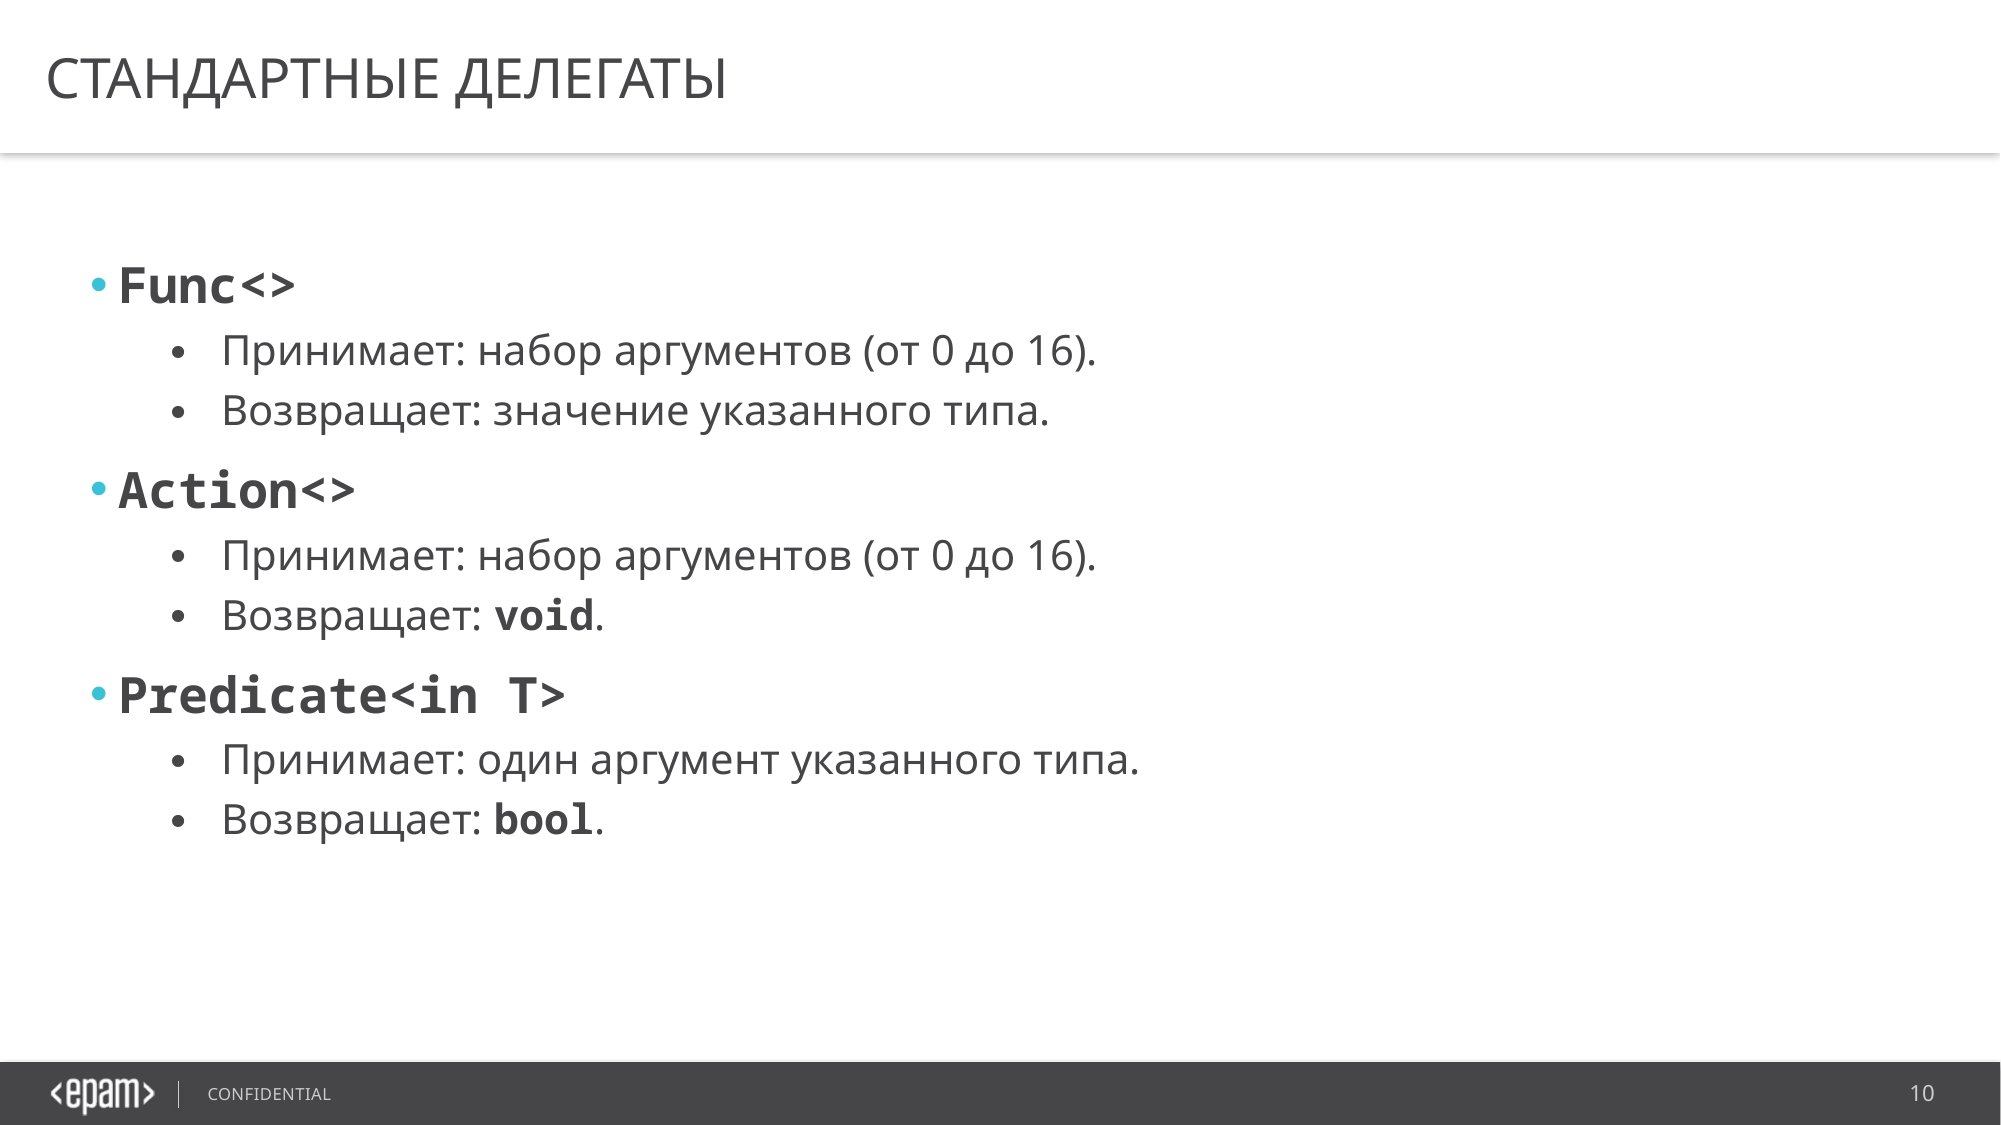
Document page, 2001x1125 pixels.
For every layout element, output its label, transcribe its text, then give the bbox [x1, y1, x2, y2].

title Стандартные делегаты [0, 0, 2000, 153]
list Func<> Принимает: набор аргументов (от 0 до 16). Возвращает: значение указанного типа. Action<> Принимает: набор аргументов (от 0 до 16). Возвращает: void. Predicate<in T> Принимает: один аргумент указанного типа. Возвращает: bool. [78, 236, 1903, 977]
picture [50, 1078, 155, 1116]
